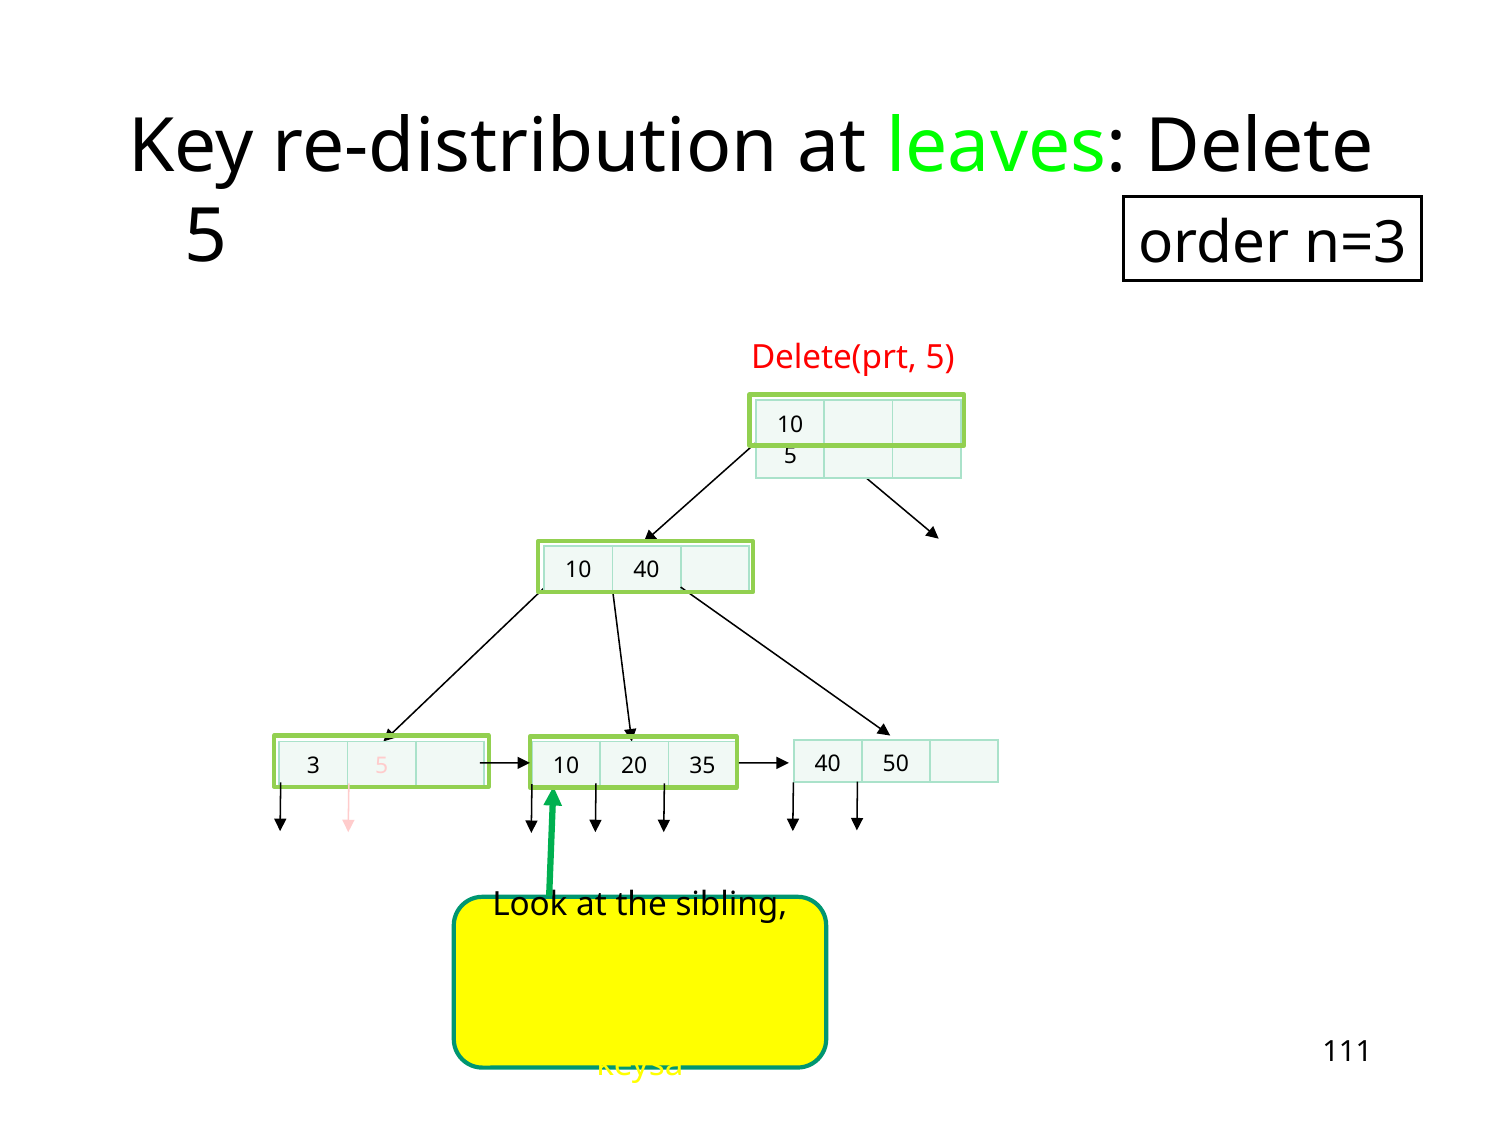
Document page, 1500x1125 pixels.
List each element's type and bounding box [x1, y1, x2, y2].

text_box [850, 781, 864, 831]
table_header [893, 448, 960, 477]
text_box [272, 392, 966, 896]
table_header [931, 741, 997, 781]
table_header [863, 741, 929, 781]
text_box [736, 327, 970, 383]
text_box [867, 479, 939, 539]
text_box [457, 894, 823, 1070]
text_box [113, 89, 1418, 188]
table_header [825, 448, 892, 477]
text_box [786, 782, 800, 832]
table_header [795, 741, 861, 781]
text_box [1123, 196, 1422, 281]
slide_number [1074, 1024, 1388, 1101]
table_header [757, 448, 823, 477]
